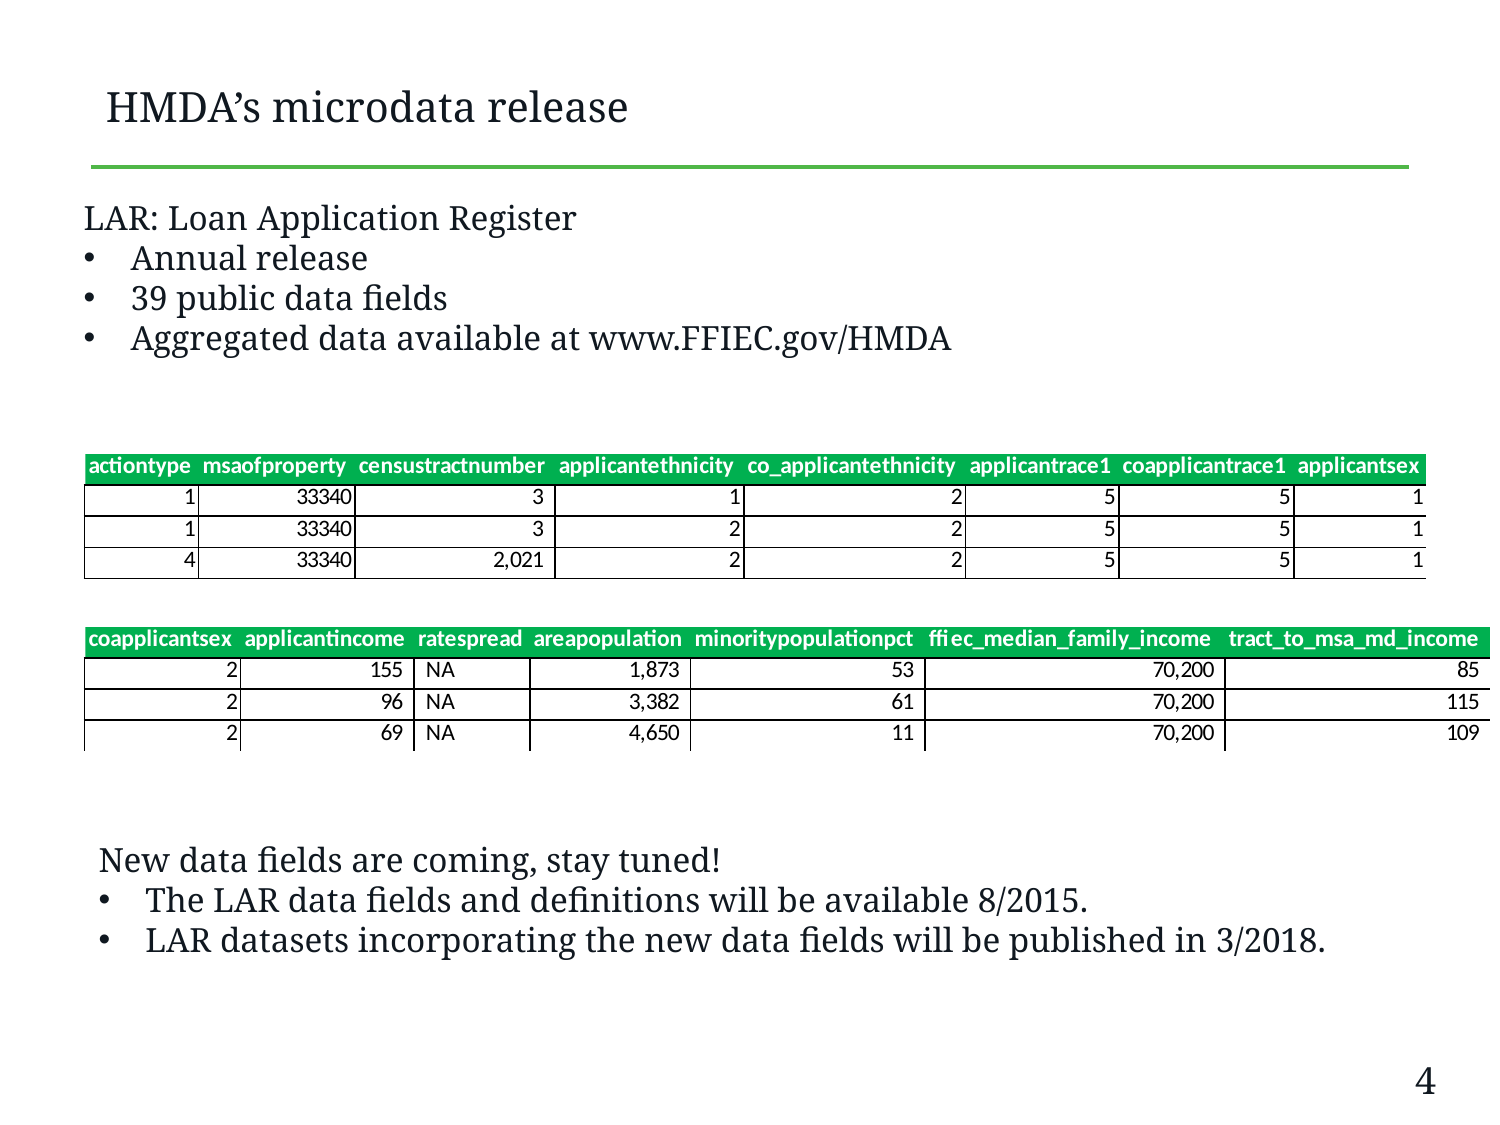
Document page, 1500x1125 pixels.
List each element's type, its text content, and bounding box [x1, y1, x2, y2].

picture [83, 452, 1428, 580]
text_box LAR: Loan Application Register Annual release 39 public data fields Aggregated data available at www.FFIEC.gov/HMDA [68, 189, 968, 410]
title HMDA’s microdata release [90, 45, 1410, 167]
picture [83, 625, 1492, 753]
text_box New data fields are coming, stay tuned! The LAR data fields and definitions will be available 8/2015. LAR datasets incorporating the new data fields will be published in 3/2018. [83, 831, 1442, 967]
